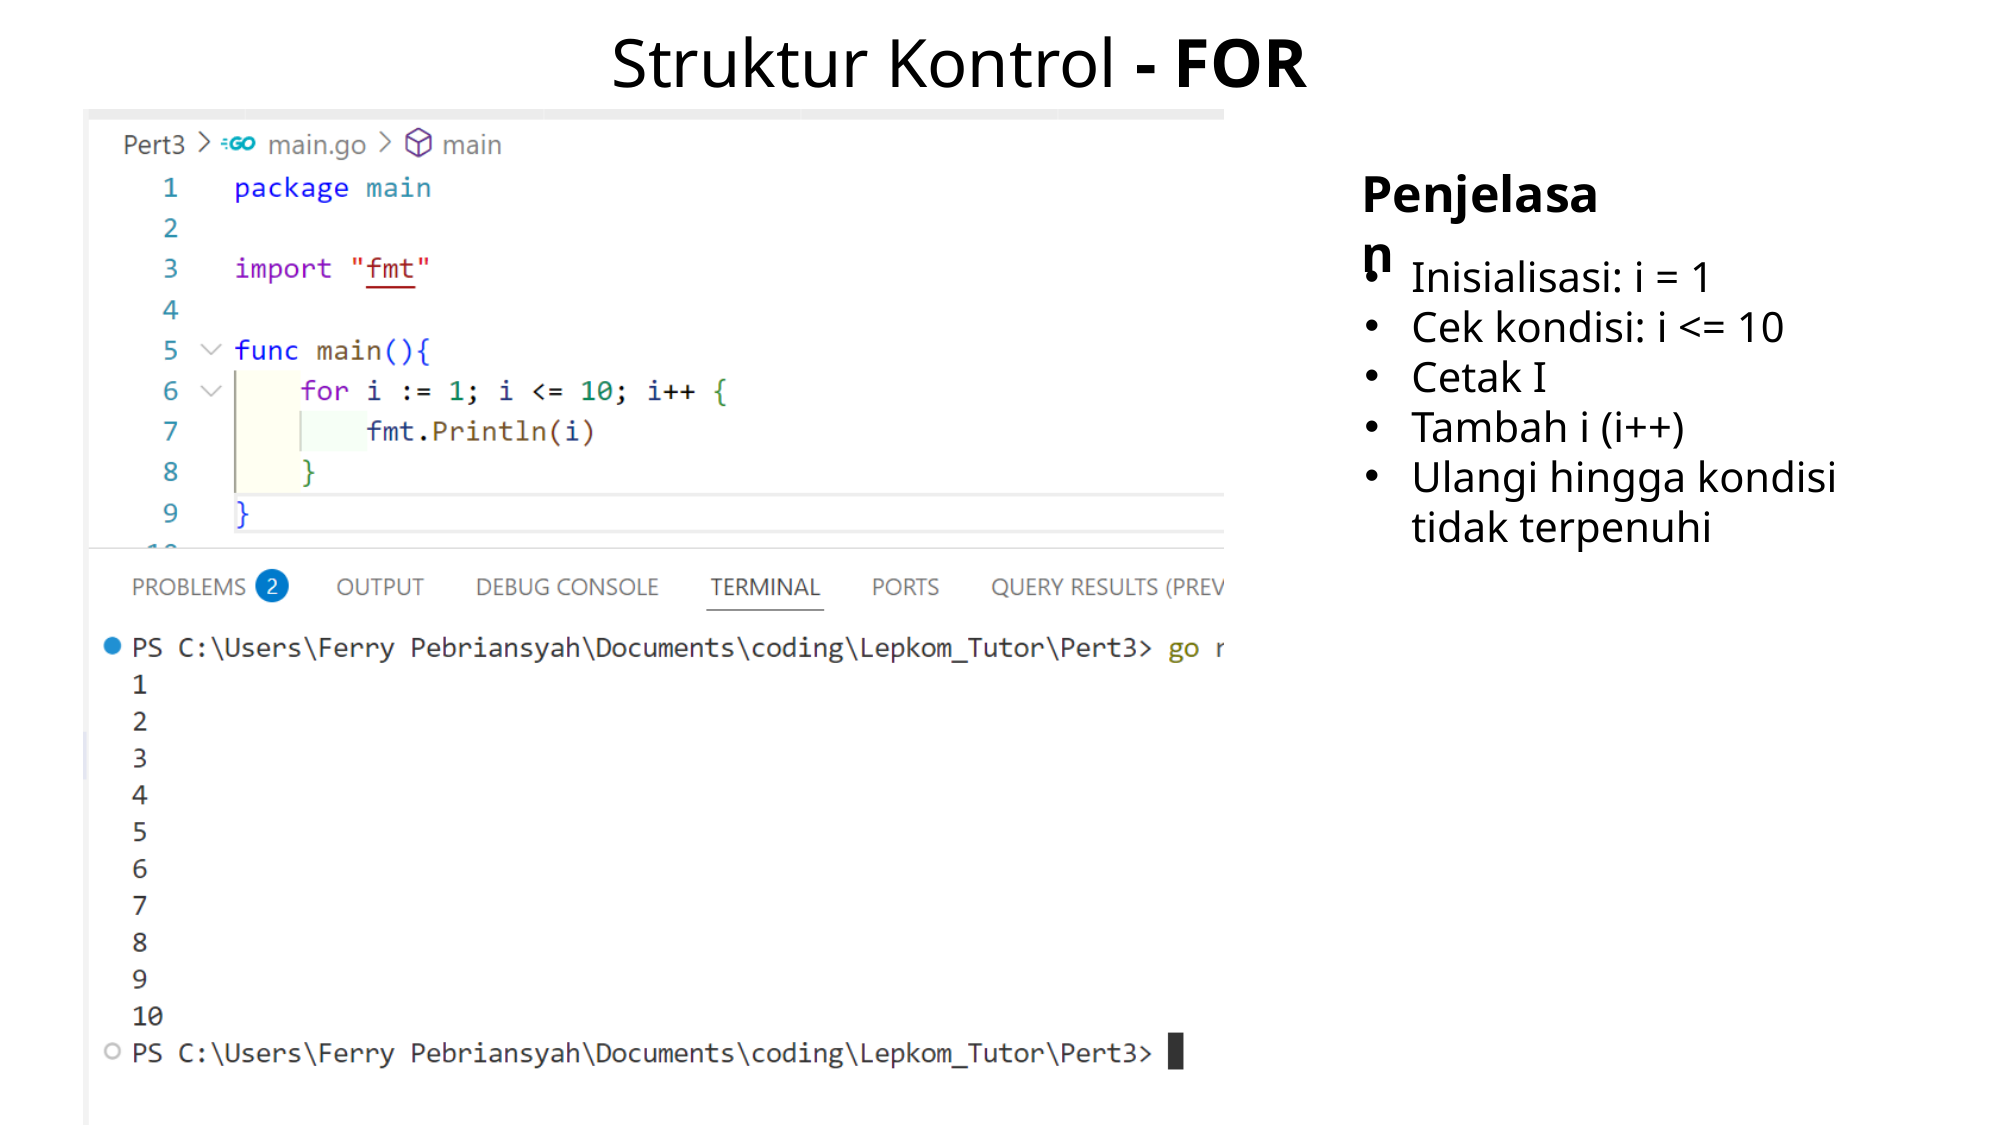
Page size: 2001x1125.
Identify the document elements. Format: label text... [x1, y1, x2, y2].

text_box Penjelasan [1346, 154, 1630, 290]
text_box Struktur Kontrol - FOR [596, 13, 1499, 108]
text_box Inisialisasi: i = 1 Cek kondisi: i <= 10 Cetak I Tambah i (i++) Ulangi hingga kondisi tidak terpenuhi [1349, 243, 1926, 559]
picture [83, 109, 1224, 1125]
